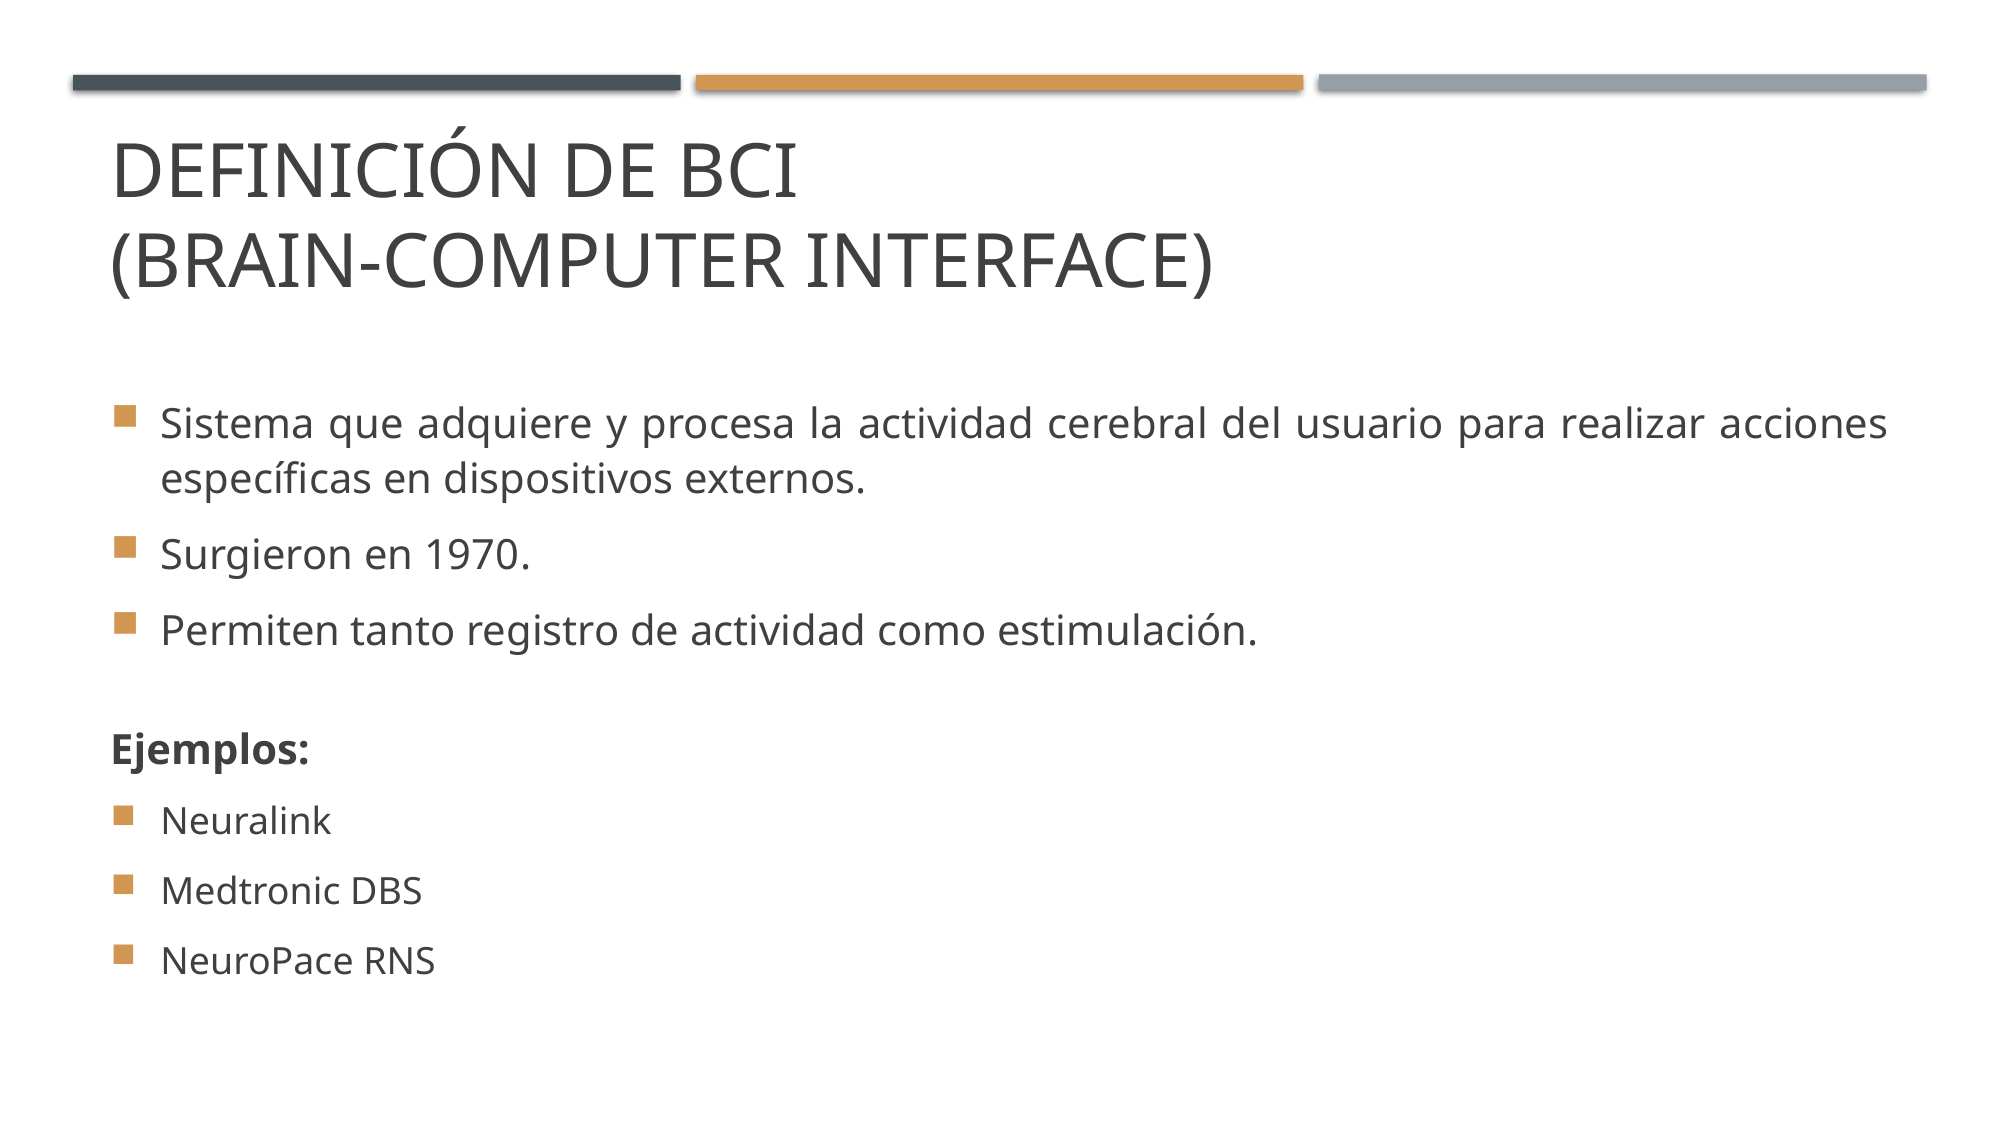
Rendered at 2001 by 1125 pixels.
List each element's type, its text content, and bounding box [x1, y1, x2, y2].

title Definición de bci (brain-computer interface) [95, 115, 1905, 311]
text_box Ejemplos: Neuralink Medtronic DBS NeuroPace RNS [95, 710, 1905, 1070]
list Sistema que adquiere y procesa la actividad cerebral del usuario para realizar acciones específicas en dispositivos externos. Surgieron en 1970. Permiten tanto registro de actividad como estimulación. [95, 383, 1905, 691]
